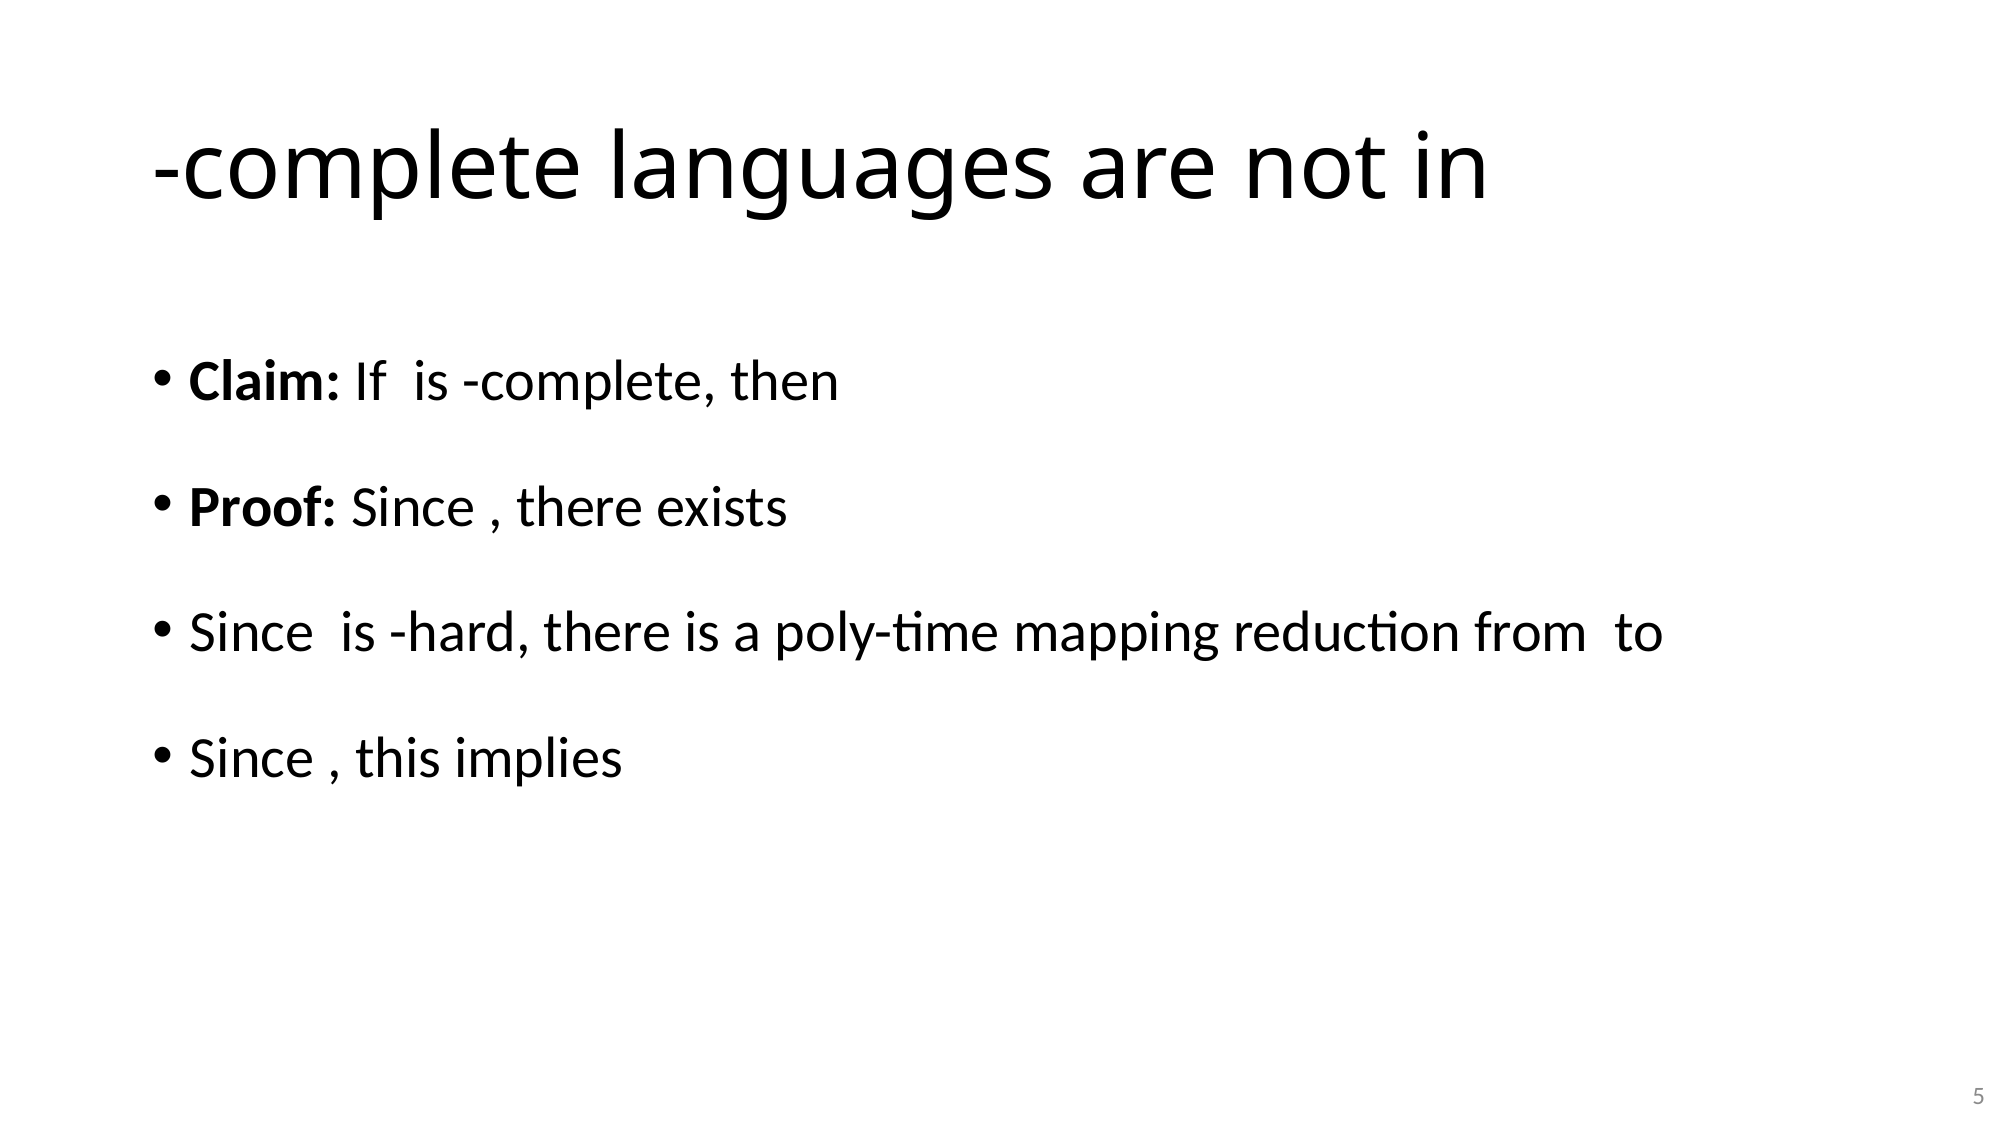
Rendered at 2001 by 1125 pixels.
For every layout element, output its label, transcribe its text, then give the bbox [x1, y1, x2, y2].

slide_number 5 [1550, 1064, 2000, 1125]
